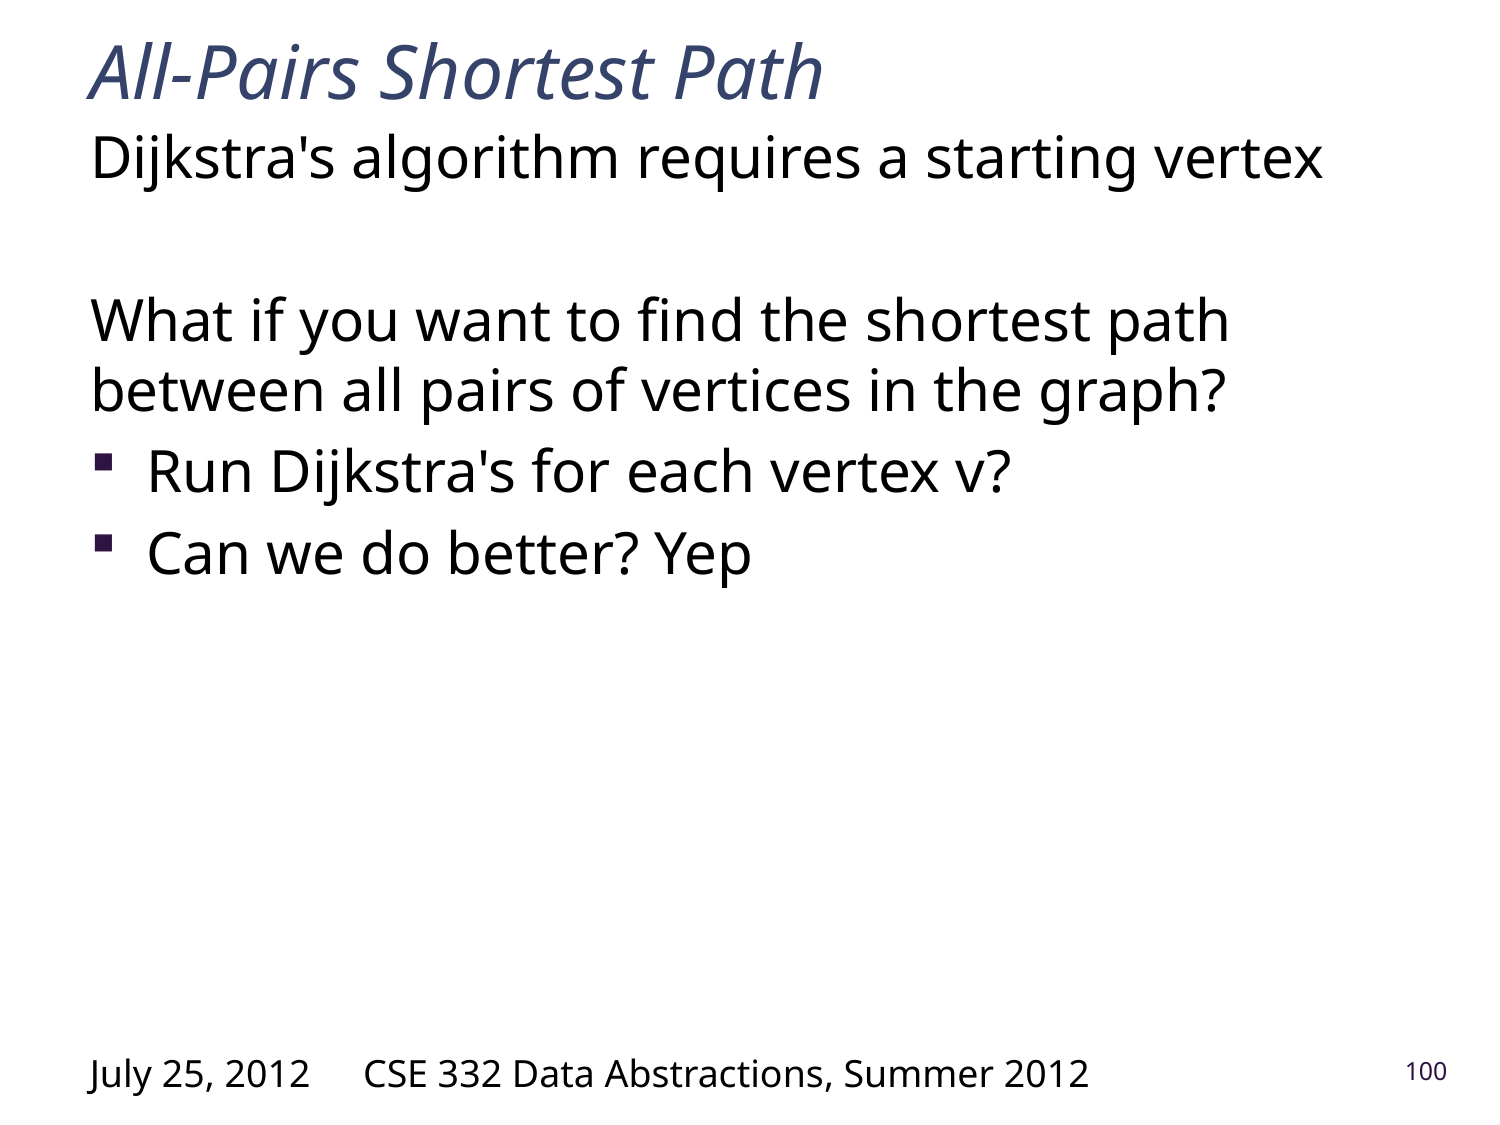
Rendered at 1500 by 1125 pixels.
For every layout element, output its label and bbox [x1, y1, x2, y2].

list [75, 112, 1463, 1025]
footer [348, 1042, 1152, 1103]
slide_number [1333, 1042, 1463, 1103]
title [75, 24, 1463, 105]
slide_number [75, 1042, 338, 1103]
